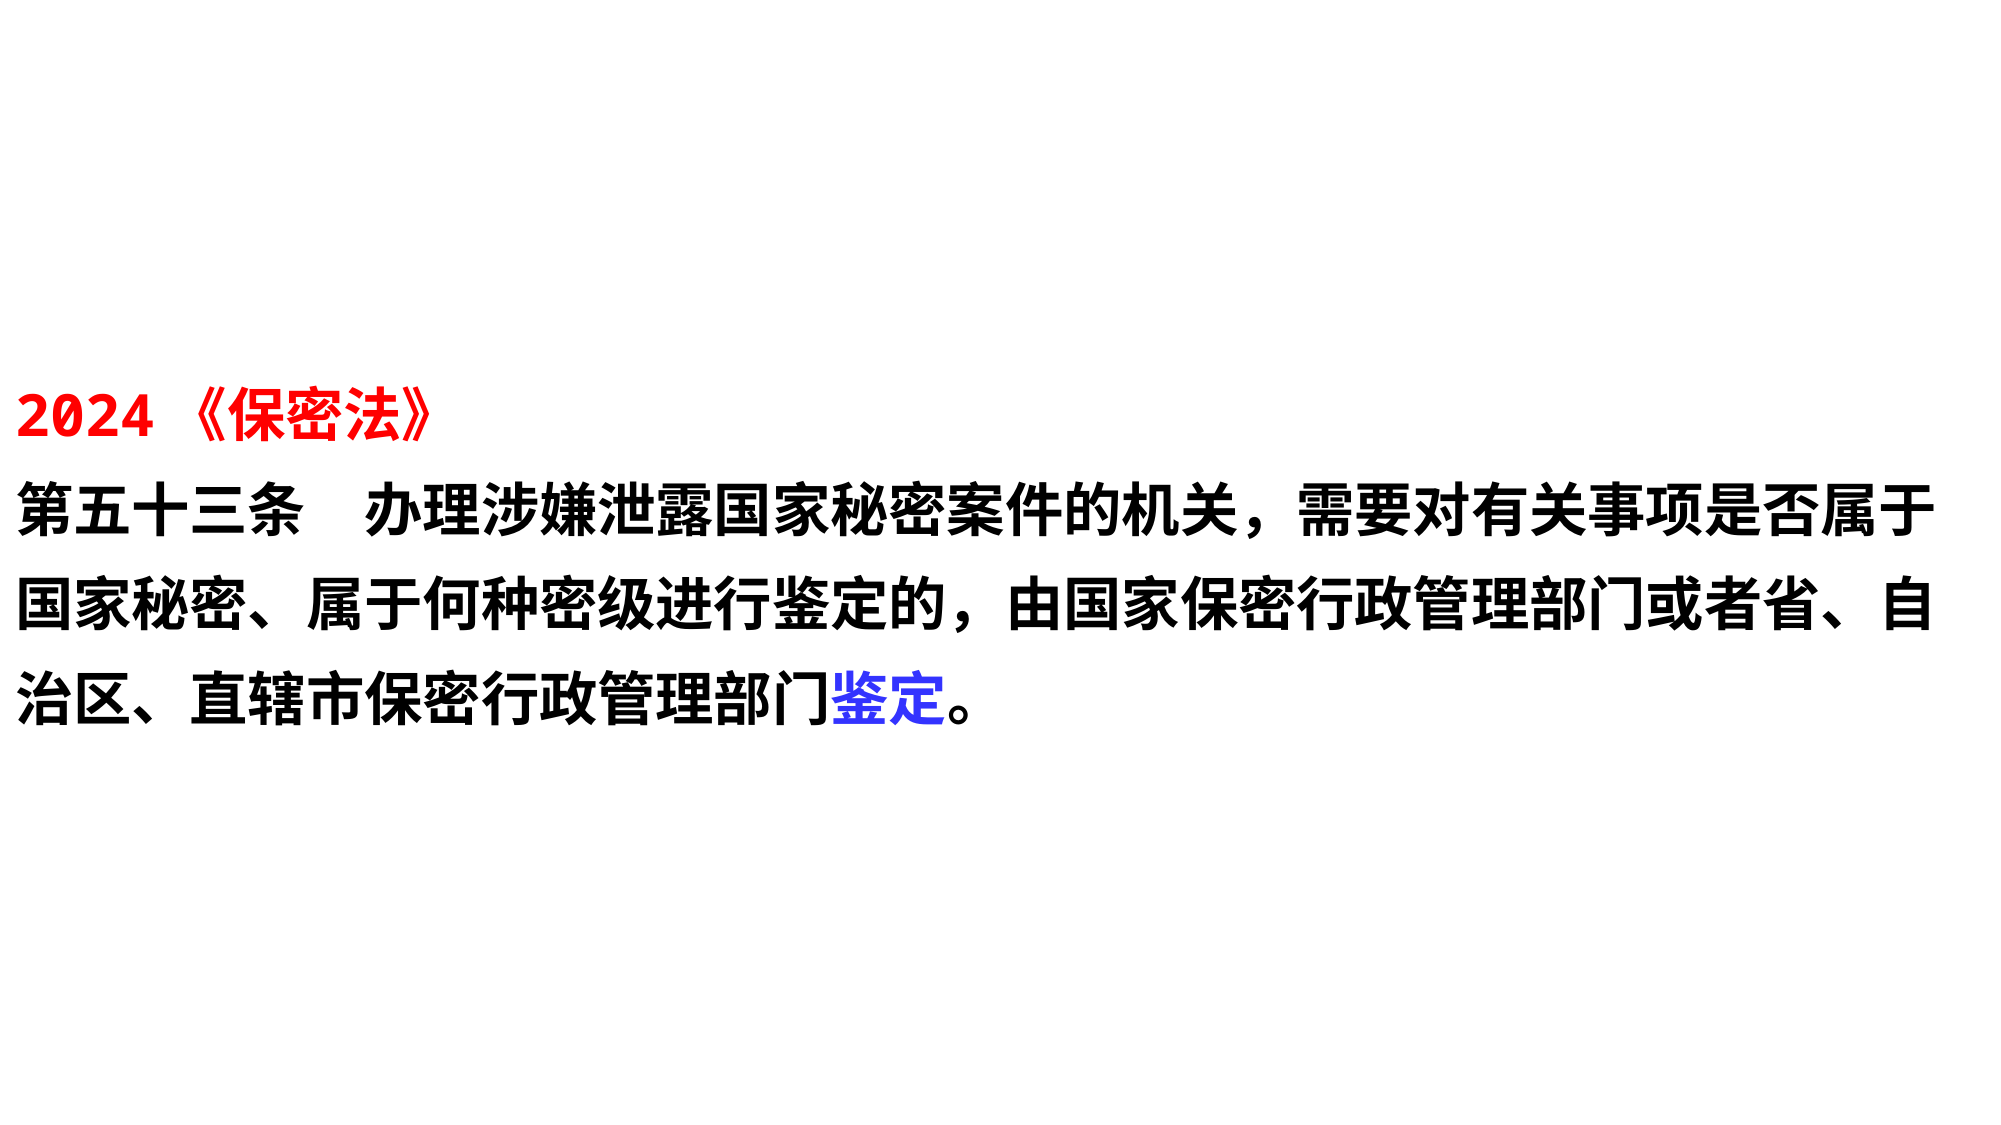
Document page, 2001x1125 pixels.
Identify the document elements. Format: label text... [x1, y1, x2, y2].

list 2024《保密法》 第五十三条 办理涉嫌泄露国家秘密案件的机关，需要对有关事项是否属于国家秘密、属于何种密级进行鉴定的，由国家保密行政管理部门或者省、自治区、直辖市保密行政管理部门鉴定。 [0, 346, 1986, 847]
